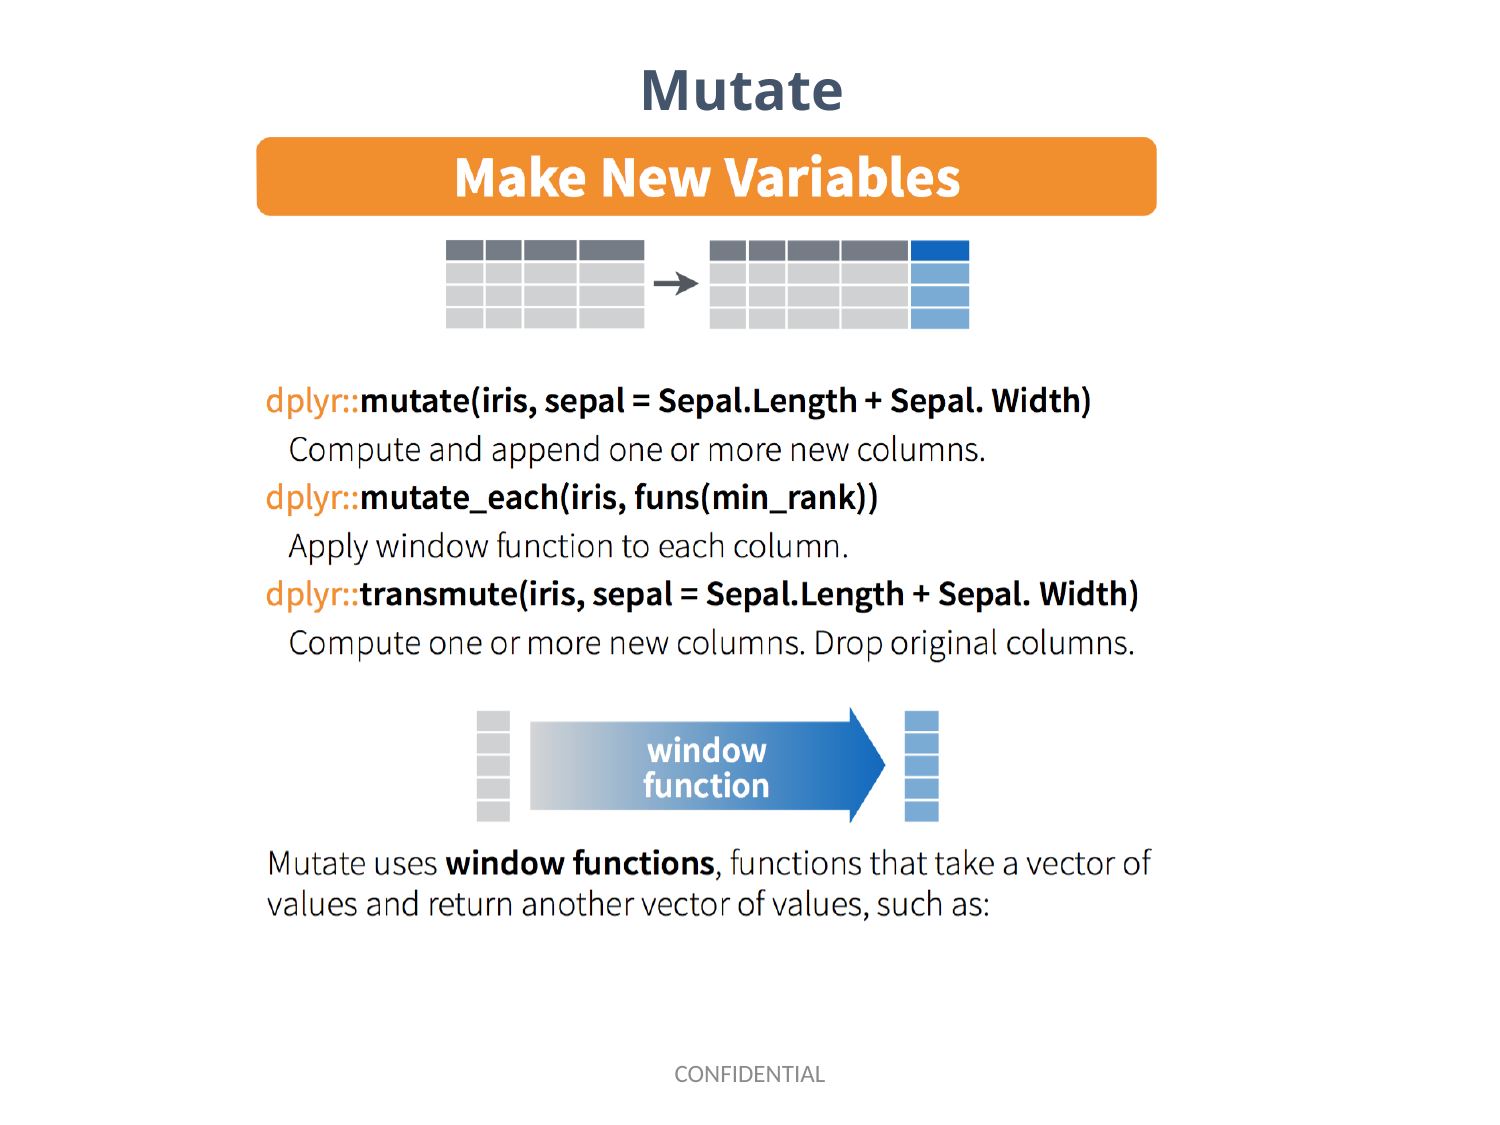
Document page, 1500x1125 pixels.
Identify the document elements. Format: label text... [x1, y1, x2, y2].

footer CONFIDENTIAL [496, 1042, 1004, 1103]
title Mutate [32, 53, 1468, 130]
picture [241, 129, 1168, 945]
